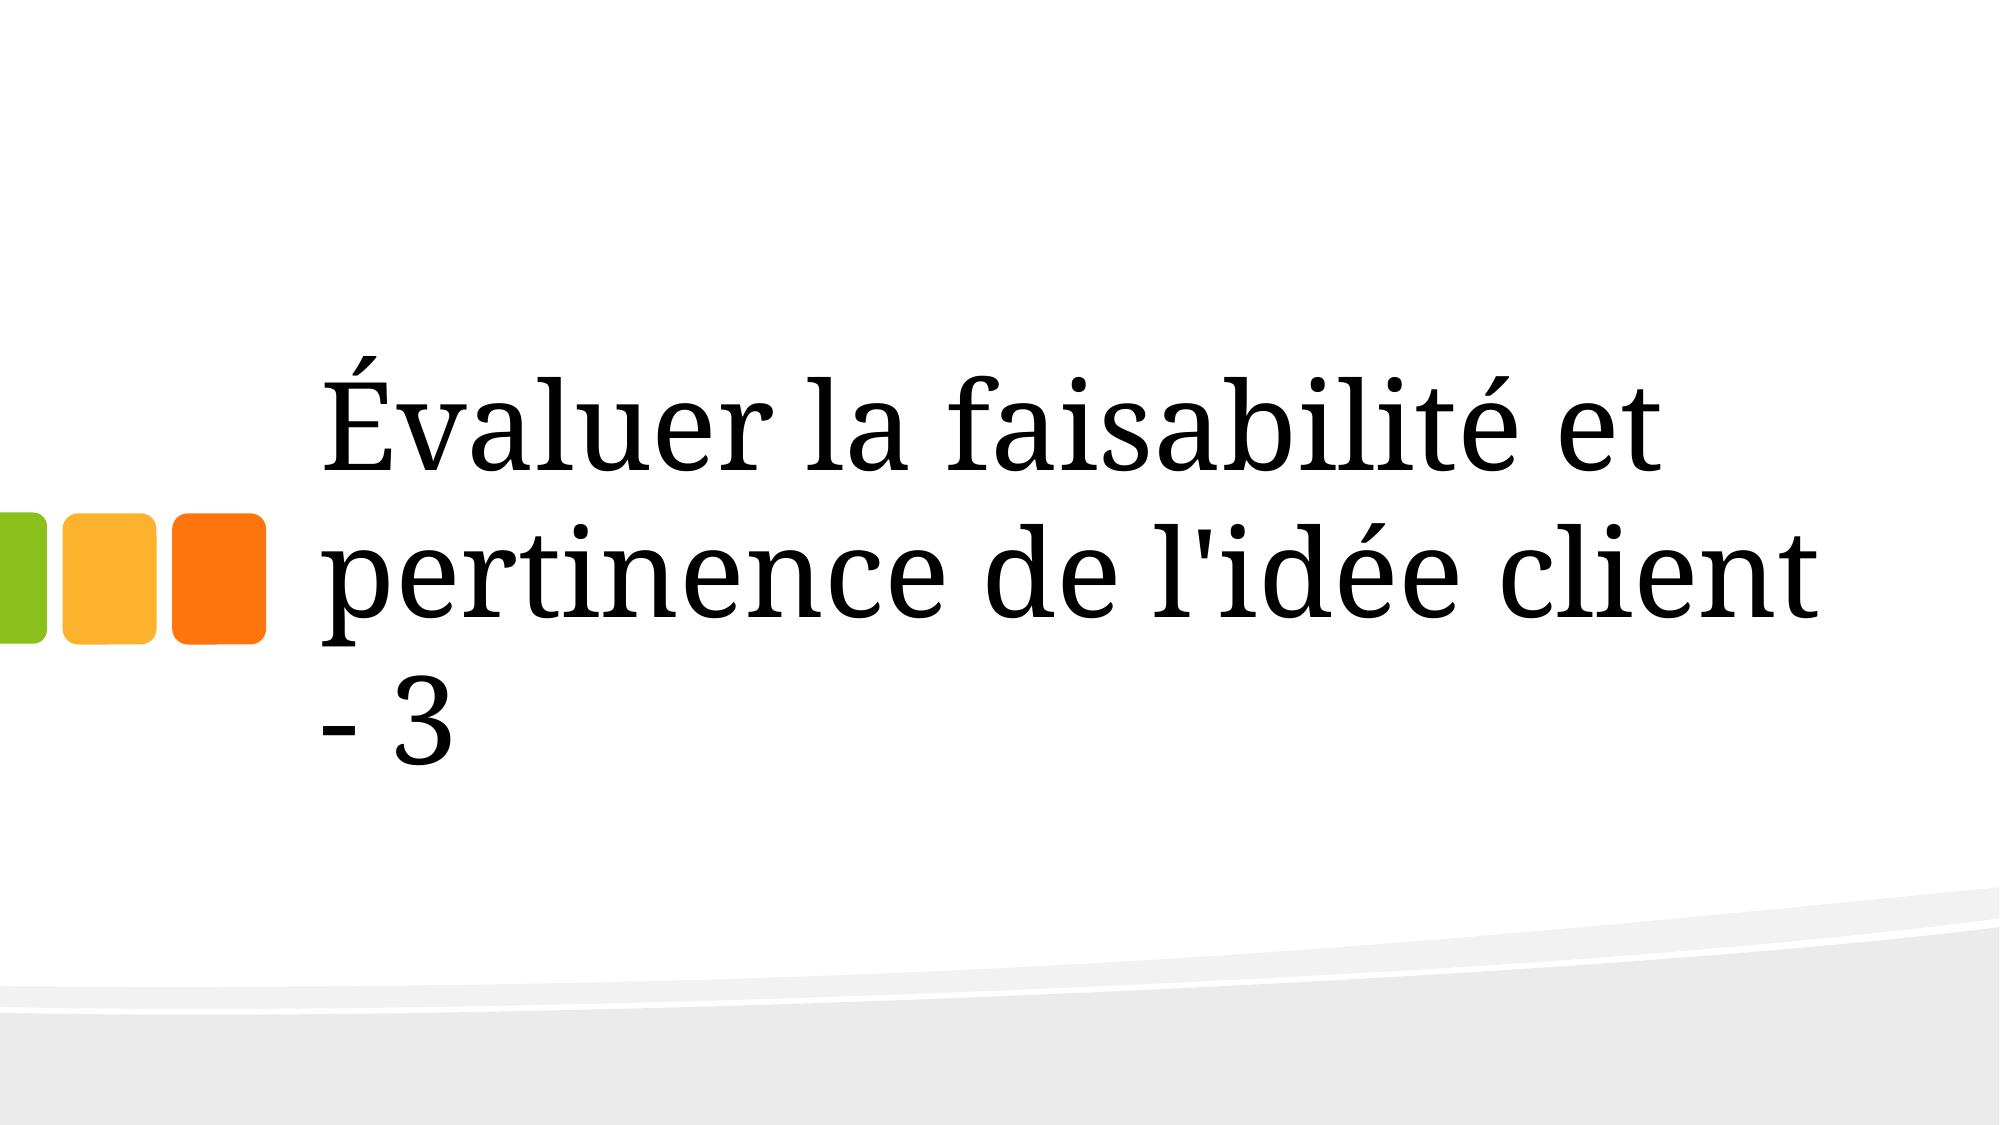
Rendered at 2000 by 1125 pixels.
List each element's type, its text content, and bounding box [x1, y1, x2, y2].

title Évaluer la faisabilité et pertinence de l'idée client - 3 [299, 317, 1874, 799]
